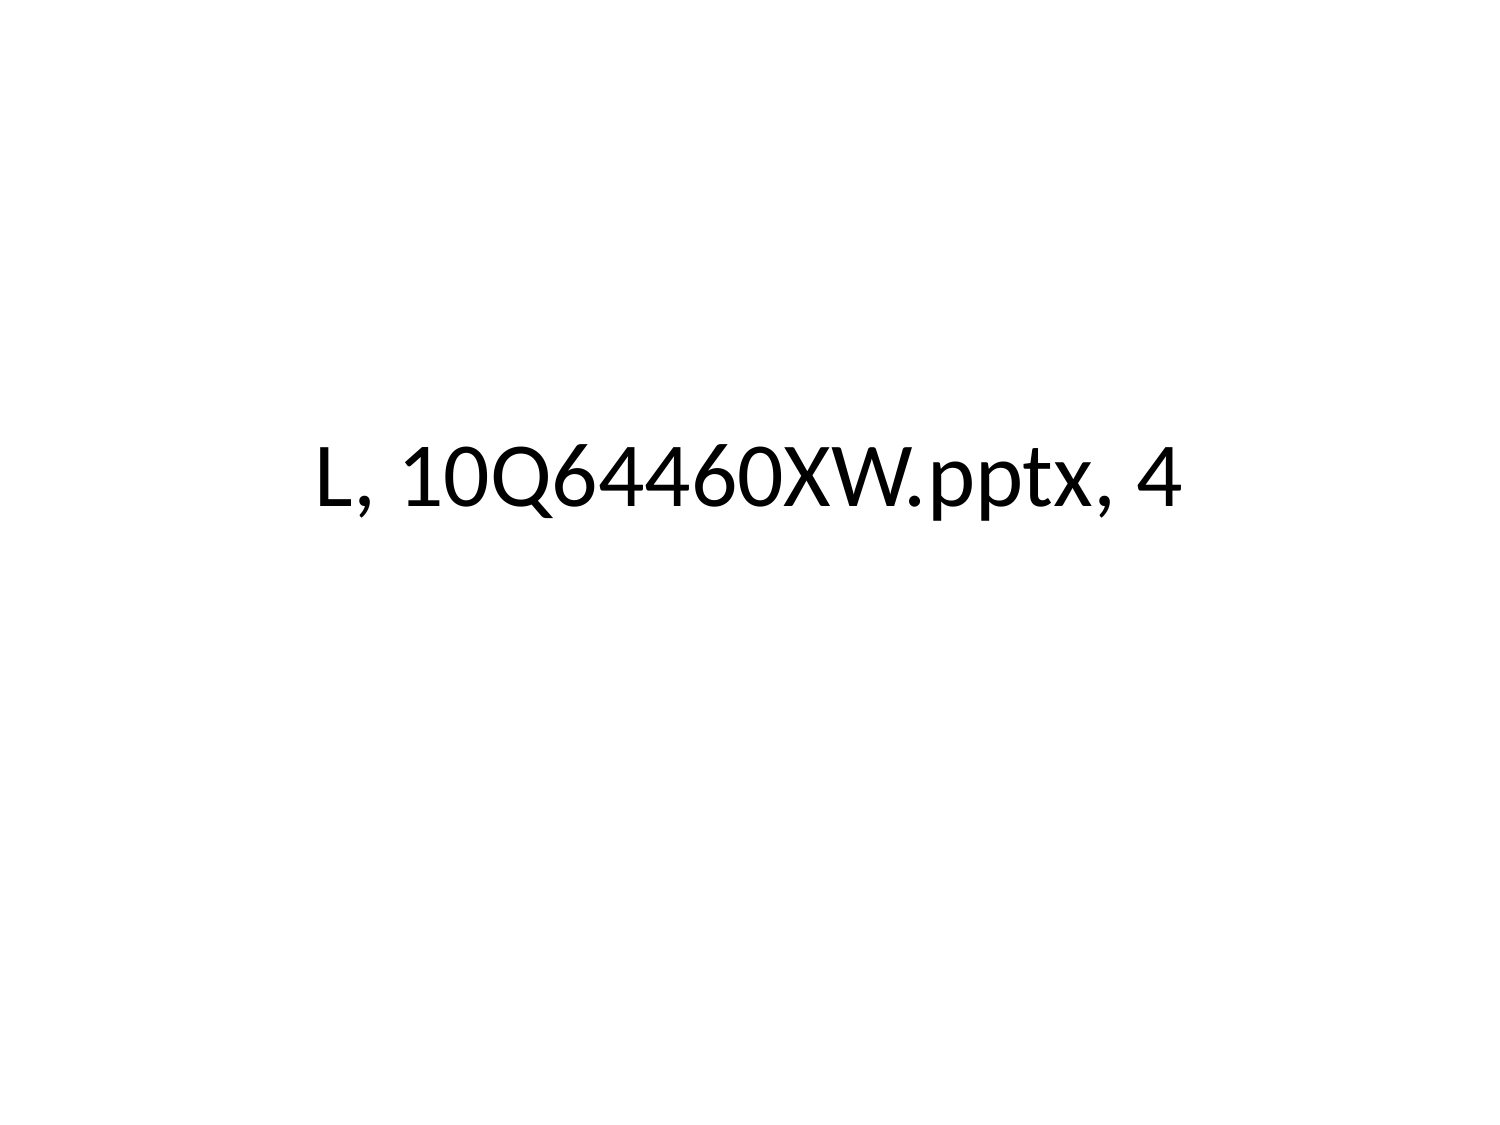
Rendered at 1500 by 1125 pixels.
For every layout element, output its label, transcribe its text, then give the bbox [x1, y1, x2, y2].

title L, 10Q64460XW.pptx, 4 [112, 349, 1388, 591]
